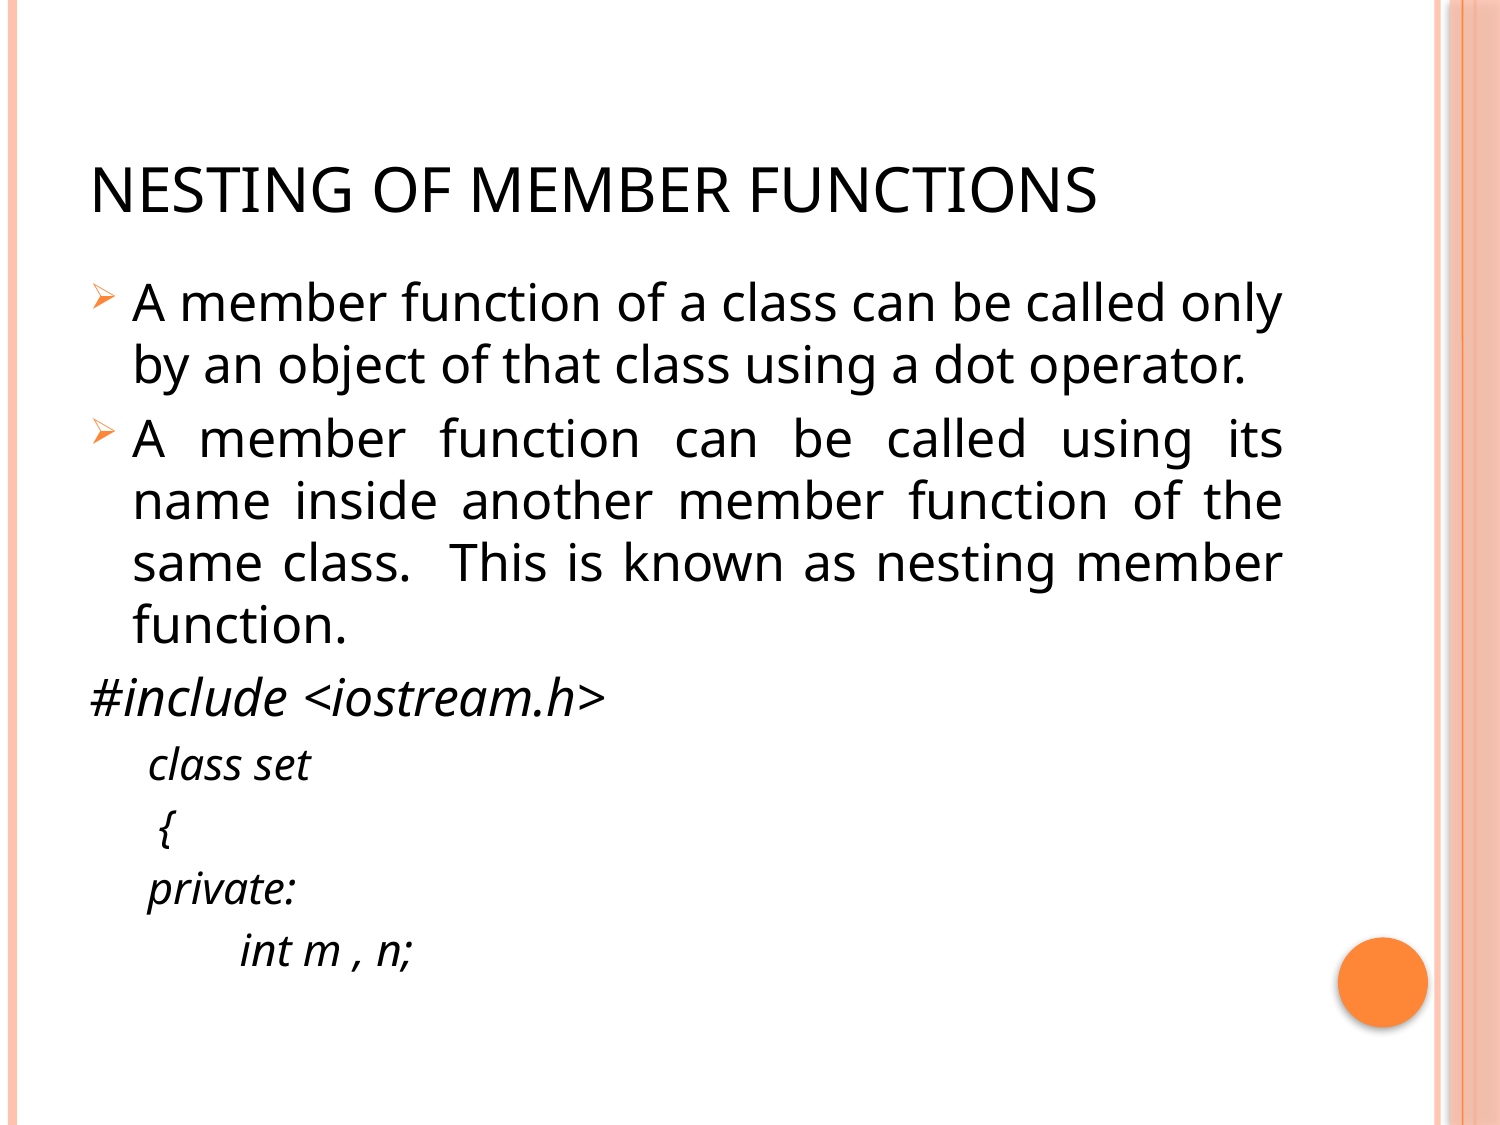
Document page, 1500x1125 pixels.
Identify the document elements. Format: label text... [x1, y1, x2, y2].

list A member function of a class can be called only by an object of that class using a dot operator. A member function can be called using its name inside another member function of the same class. This is known as nesting member function. #include <iostream.h> class set { private: int m , n; [75, 262, 1300, 1062]
title Nesting of member functions [75, 45, 1300, 233]
